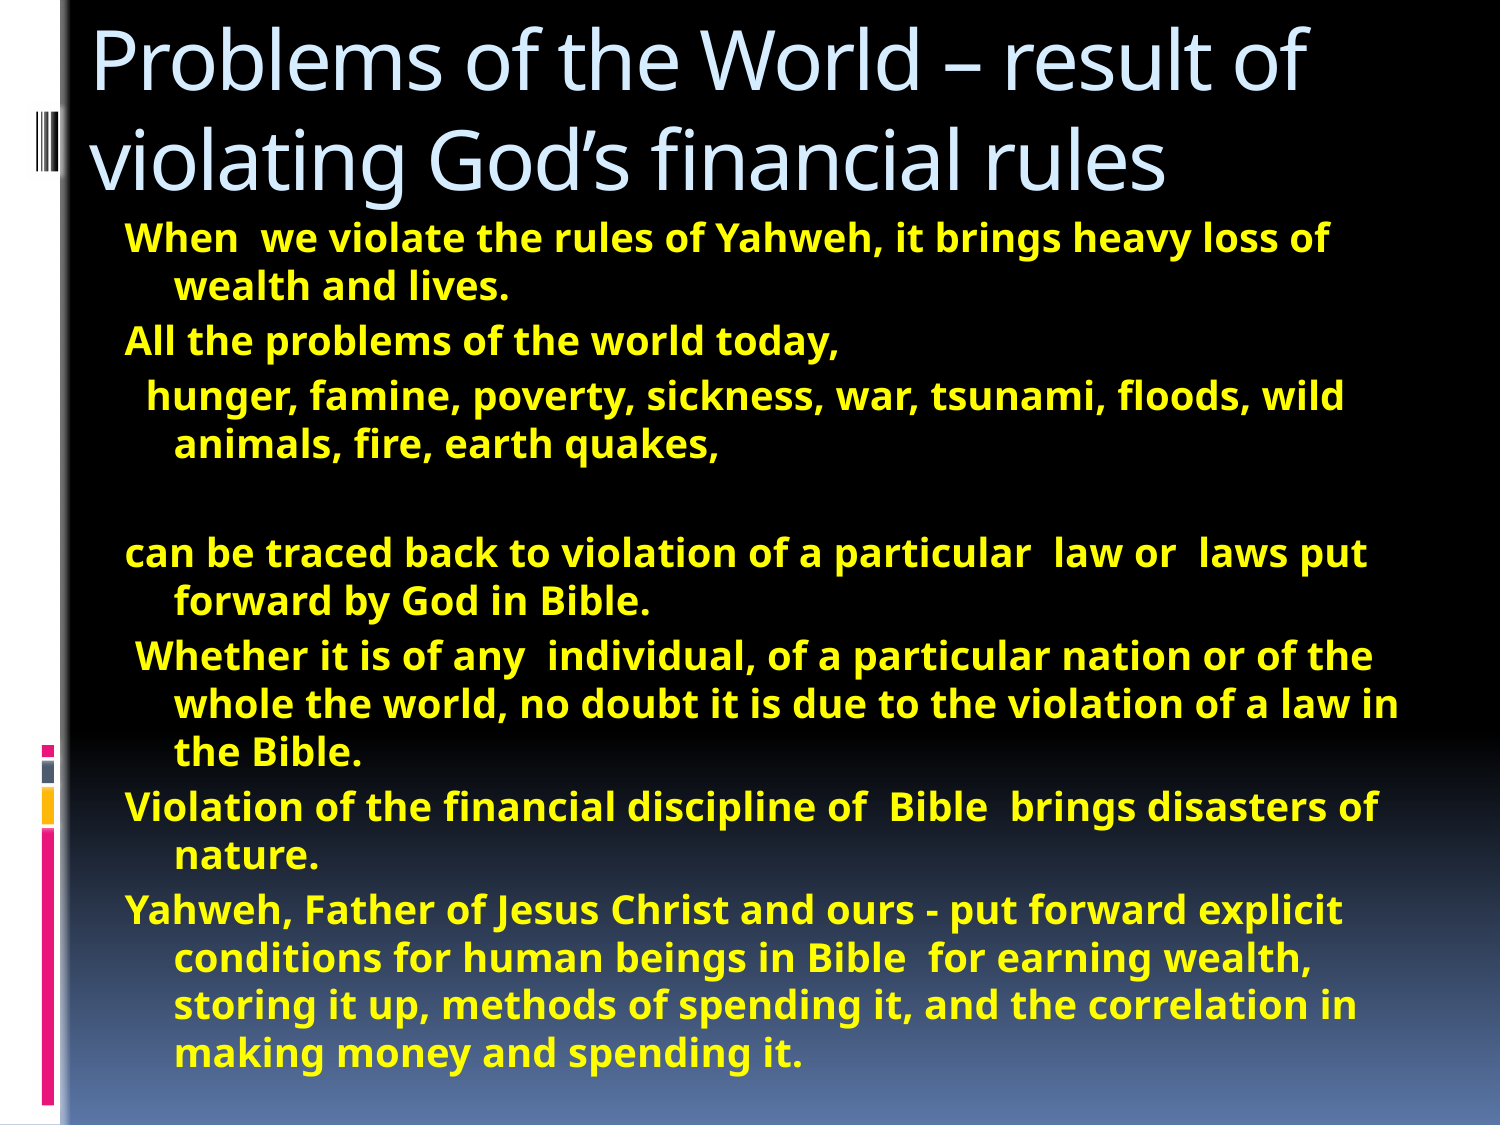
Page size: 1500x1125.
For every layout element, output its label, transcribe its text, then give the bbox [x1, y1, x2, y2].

title Problems of the World – result of violating God’s financial rules [75, 0, 1438, 200]
list When we violate the rules of Yahweh, it brings heavy loss of wealth and lives. All the problems of the world today, hunger, famine, poverty, sickness, war, tsunami, floods, wild animals, fire, earth quakes, can be traced back to violation of a particular law or laws put forward by God in Bible. Whether it is of any individual, of a particular nation or of the whole the world, no doubt it is due to the violation of a law in the Bible. Violation of the financial discipline of Bible brings disasters of nature. Yahweh, Father of Jesus Christ and ours - put forward explicit conditions for human beings in Bible for earning wealth, storing it up, methods of spending it, and the correlation in making money and spending it. [99, 162, 1475, 1088]
